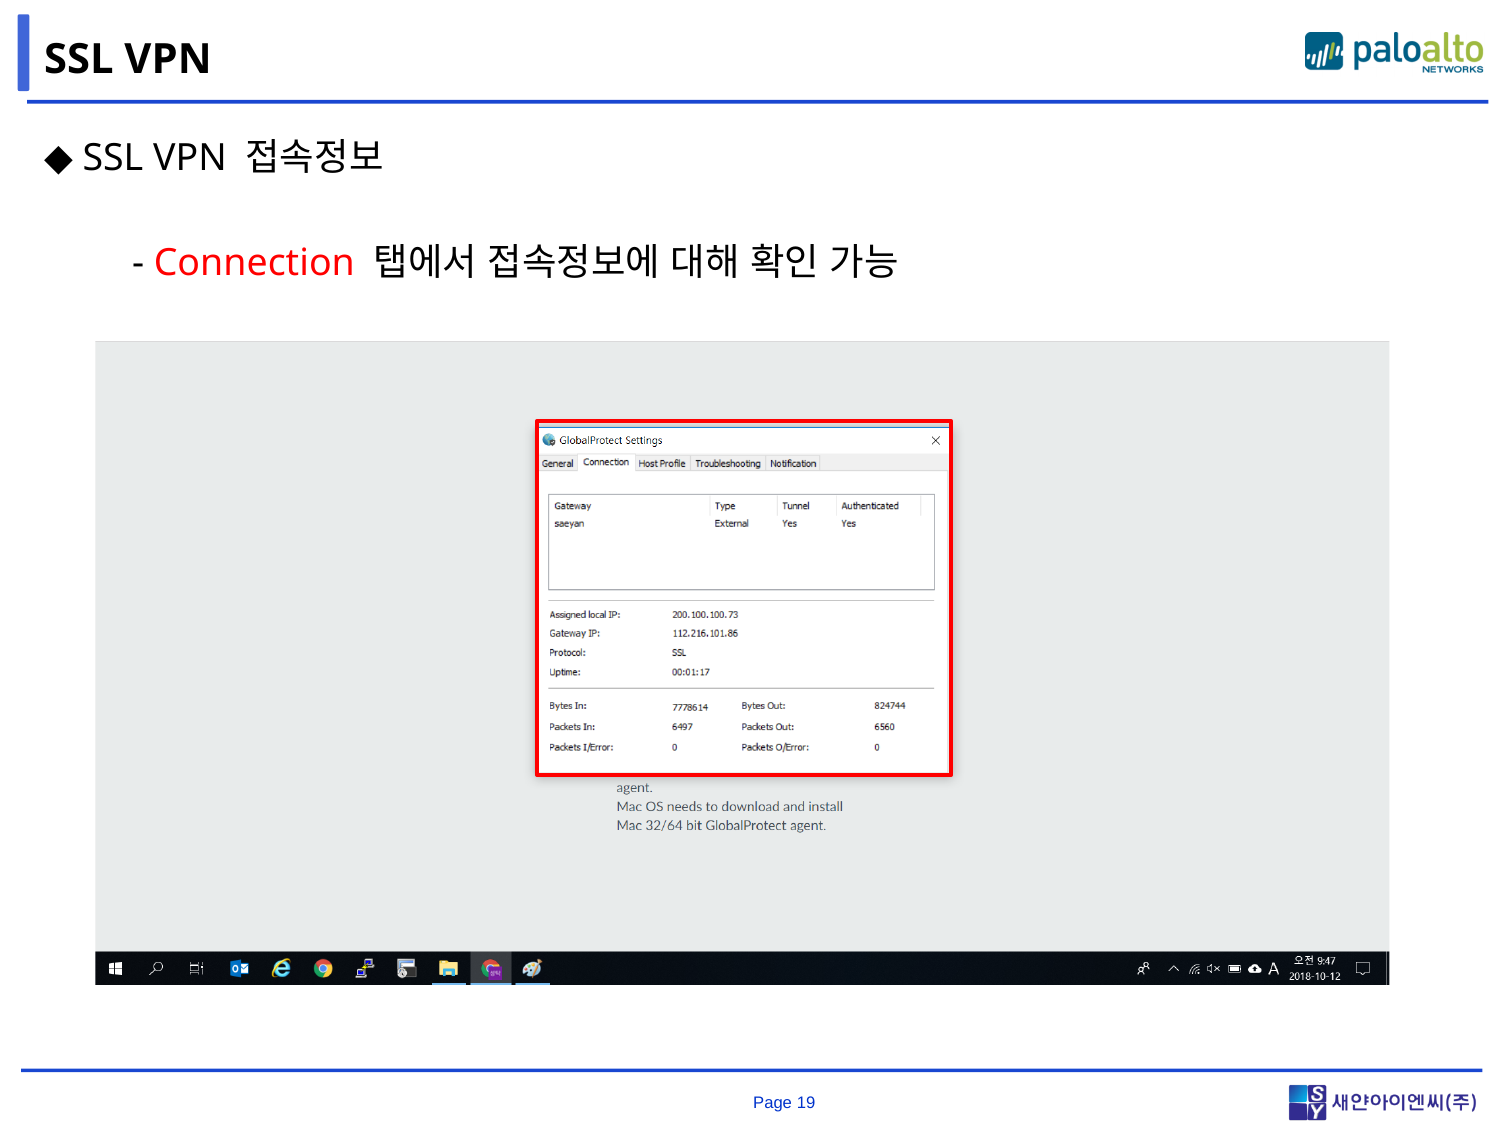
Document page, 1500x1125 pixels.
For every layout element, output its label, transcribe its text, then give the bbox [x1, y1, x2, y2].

picture [1330, 43, 1334, 59]
picture [95, 334, 1390, 985]
text_box SSL VPN [29, 24, 1122, 90]
picture [1323, 45, 1328, 65]
picture [1317, 51, 1322, 67]
text_box - Connection 탭에서 접속정보에 대해 확인 가능 [117, 230, 914, 290]
text_box ◆ SSL VPN 접속정보 [29, 125, 644, 186]
picture [1281, 1076, 1483, 1125]
picture [1305, 32, 1485, 77]
